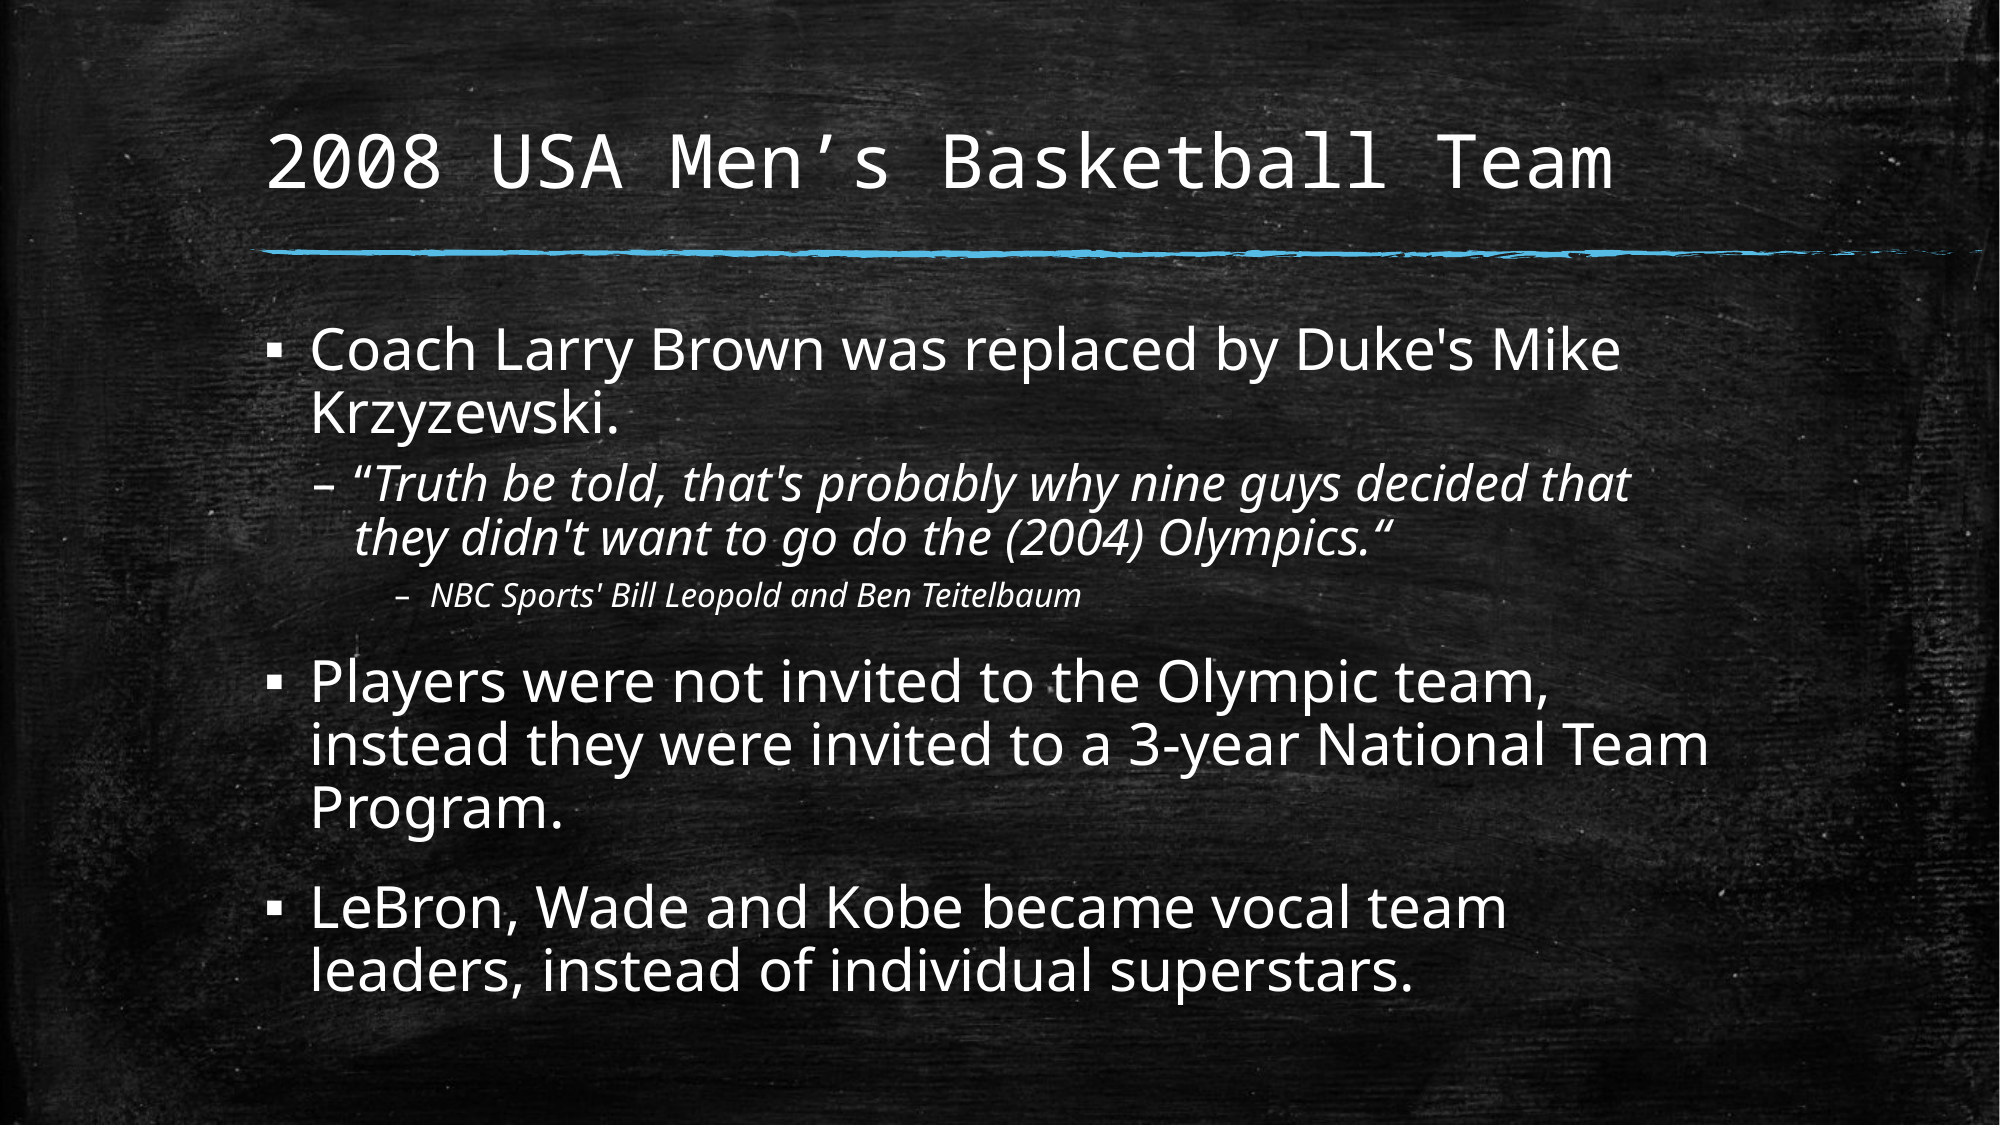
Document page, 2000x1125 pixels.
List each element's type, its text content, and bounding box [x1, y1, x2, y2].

title 2008 USA Men’s Basketball Team [249, 45, 1750, 213]
list Coach Larry Brown was replaced by Duke's Mike Krzyzewski. “Truth be told, that's probably why nine guys decided that they didn't want to go do the (2004) Olympics.“ NBC Sports' Bill Leopold and Ben Teitelbaum Players were not invited to the Olympic team, instead they were invited to a 3-year National Team Program. LeBron, Wade and Kobe became vocal team leaders, instead of individual superstars. [249, 312, 1750, 1013]
